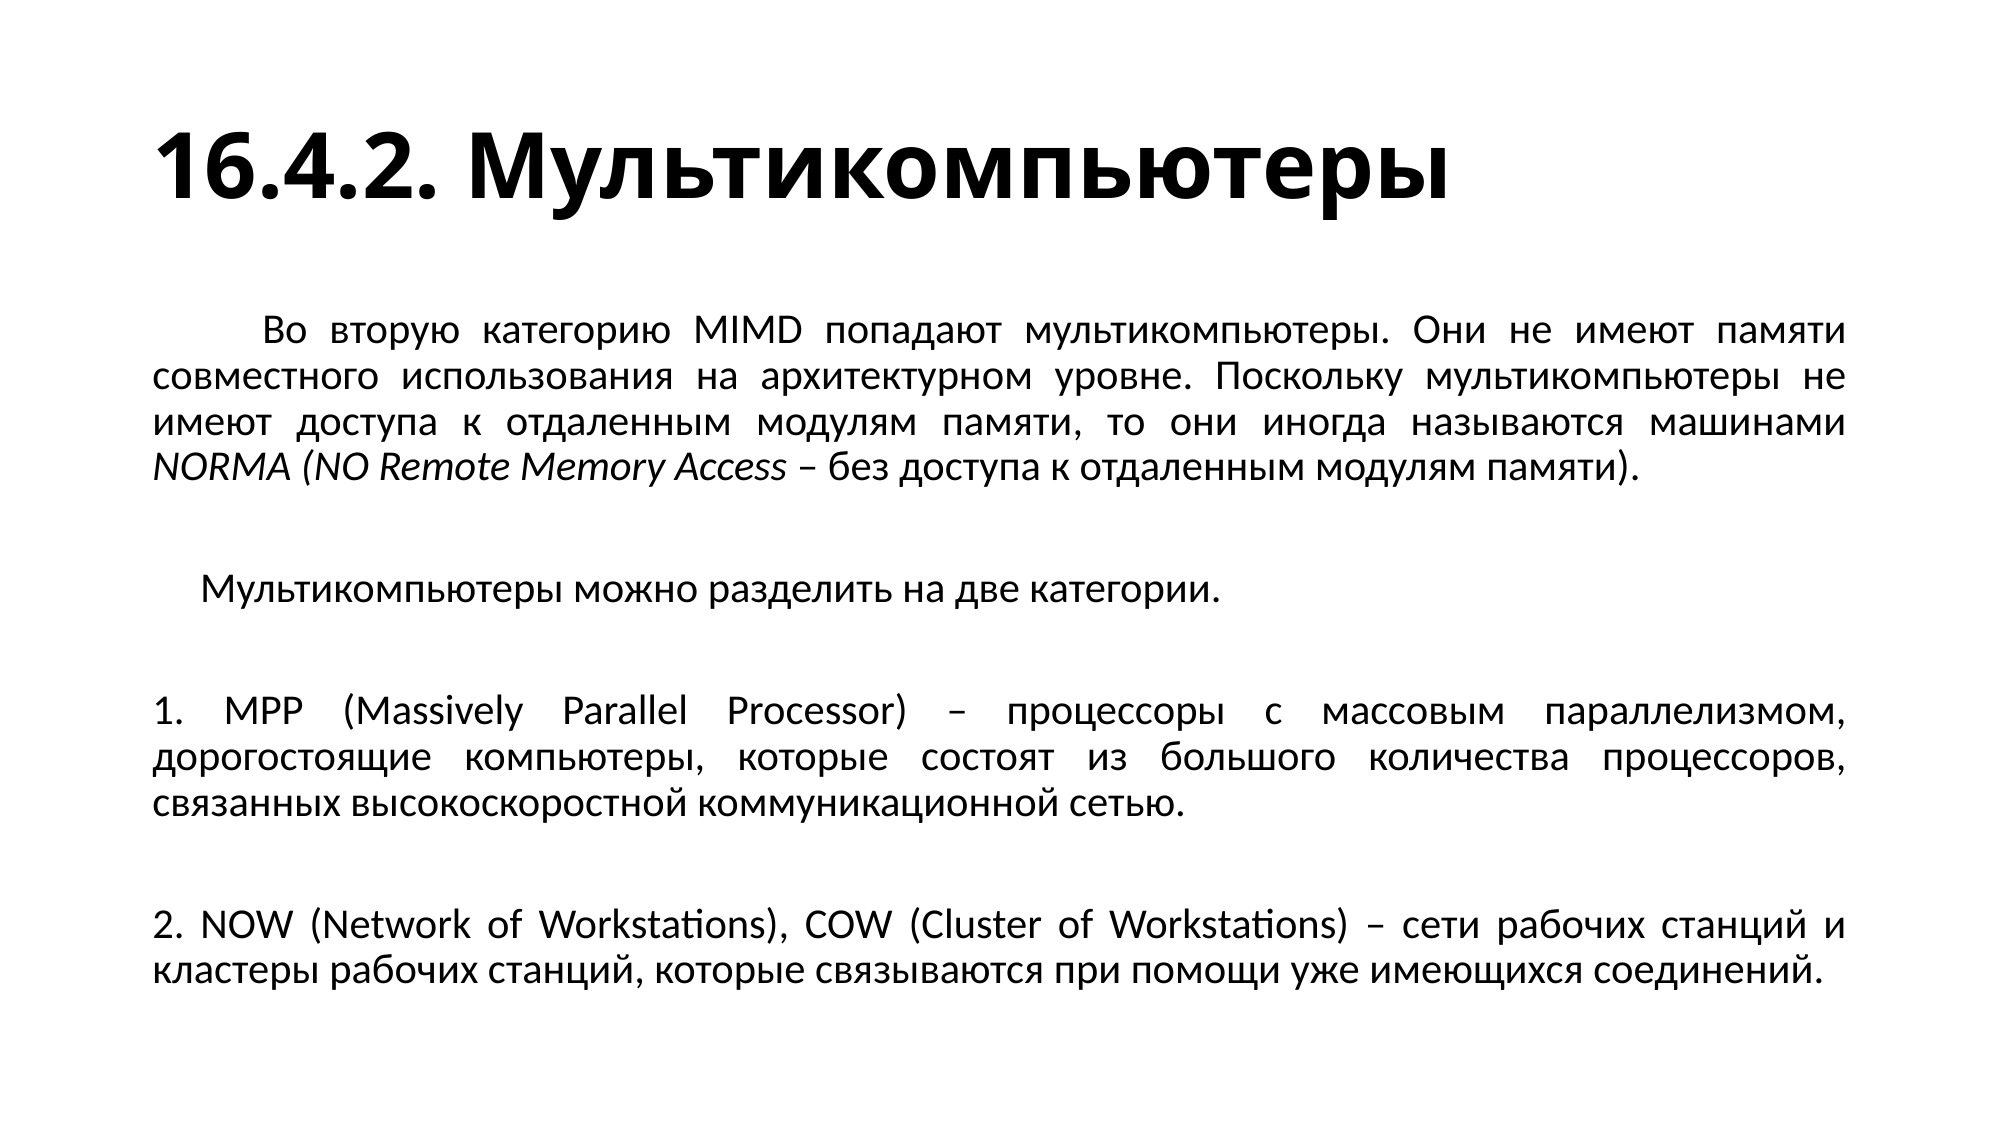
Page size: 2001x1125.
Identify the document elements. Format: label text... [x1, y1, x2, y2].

title 16.4.2. Мультикомпьютеры [137, 59, 1863, 278]
list Во вторую категорию MIMD попадают мультикомпьютеры. Они не имеют памяти совместного использования на архитектурном уровне. Поскольку мультикомпьютеры не имеют доступа к отдаленным модулям памяти, то они иногда называются машинами NORMA (NO Remote Memory Access – без доступа к отдаленным модулям памяти). Мультикомпьютеры можно разделить на две категории. 1. MPP (Massively Parallel Processor) – процессоры с массовым параллелизмом, дорогостоящие компьютеры, которые состоят из большого количества процессоров, связанных высокоскоростной коммуникационной сетью. 2. NOW (Network of Workstations), COW (Cluster of Workstations) – сети рабочих станций и кластеры рабочих станций, которые связываются при помощи уже имеющихся соединений. [137, 299, 1863, 1014]
